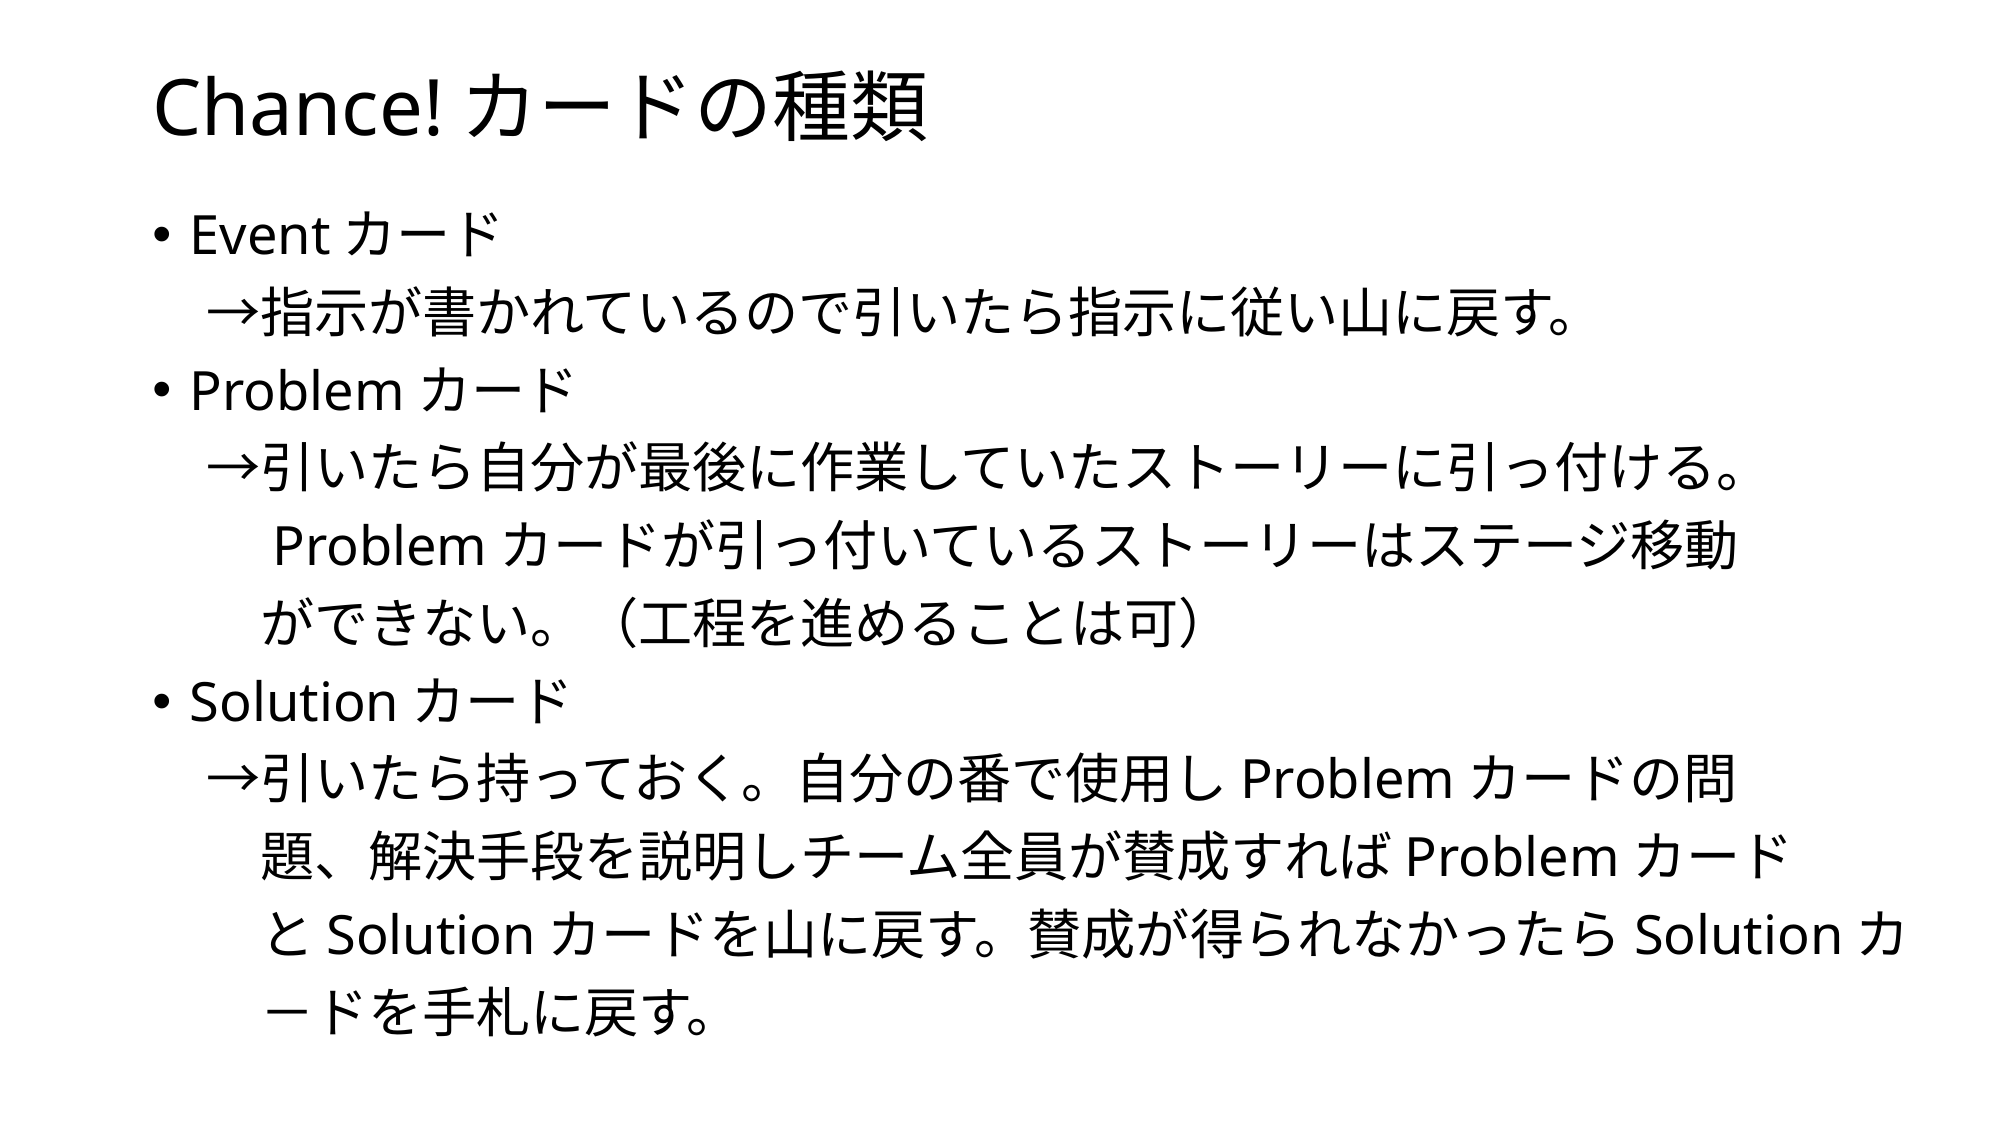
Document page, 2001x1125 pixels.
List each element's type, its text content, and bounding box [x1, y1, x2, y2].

list Eventカード →指示が書かれているので引いたら指示に従い山に戻す。 Problemカード →引いたら自分が最後に作業していたストーリーに引っ付ける。 Problemカードが引っ付いているストーリーはステージ移動 ができない。（工程を進めることは可） Solutionカード →引いたら持っておく。自分の番で使用しProblemカードの問 題、解決手段を説明しチーム全員が賛成すればProblemカード とSolutionカードを山に戻す。賛成が得られなかったらSolutionカ －ドを手札に戻す。 [137, 200, 2000, 1066]
title Chance!カードの種類 [137, 59, 1852, 160]
